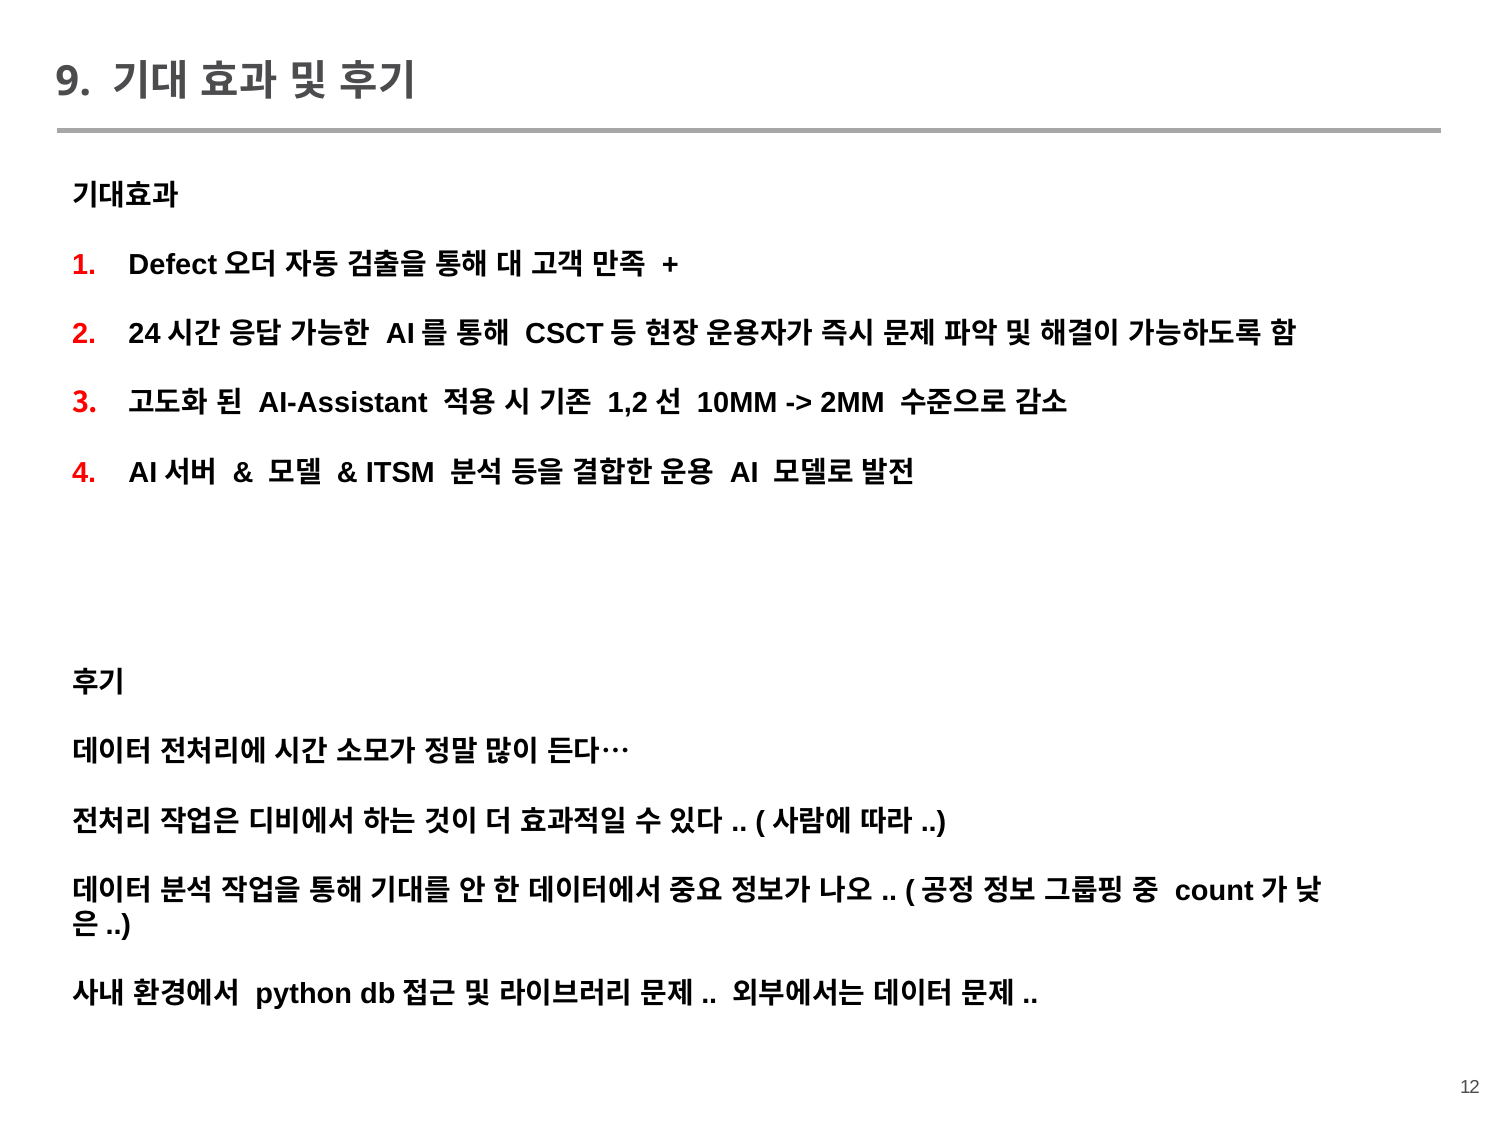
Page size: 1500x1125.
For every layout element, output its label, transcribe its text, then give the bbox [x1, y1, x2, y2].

text_box 후기 데이터 전처리에 시간 소모가 정말 많이 든다… 전처리 작업은 디비에서 하는 것이 더 효과적일 수 있다.. (사람에 따라..) 데이터 분석 작업을 통해 기대를 안 한 데이터에서 중요 정보가 나오.. (공정 정보 그룹핑 중 count가 낮은..) 사내 환경에서 python db접근 및 라이브러리 문제.. 외부에서는 데이터 문제.. [57, 656, 1395, 1018]
text_box 기대효과 Defect오더 자동 검출을 통해 대 고객 만족 + 24시간 응답 가능한 AI를 통해 CSCT등 현장 운용자가 즉시 문제 파악 및 해결이 가능하도록 함 고도화 된 AI-Assistant 적용 시 기존 1,2선 10MM -> 2MM 수준으로 감소 AI서버 & 모델 & ITSM 분석 등을 결합한 운용 AI 모델로 발전 [57, 169, 1395, 634]
text_box 9. 기대 효과 및 후기 [55, 59, 1393, 131]
